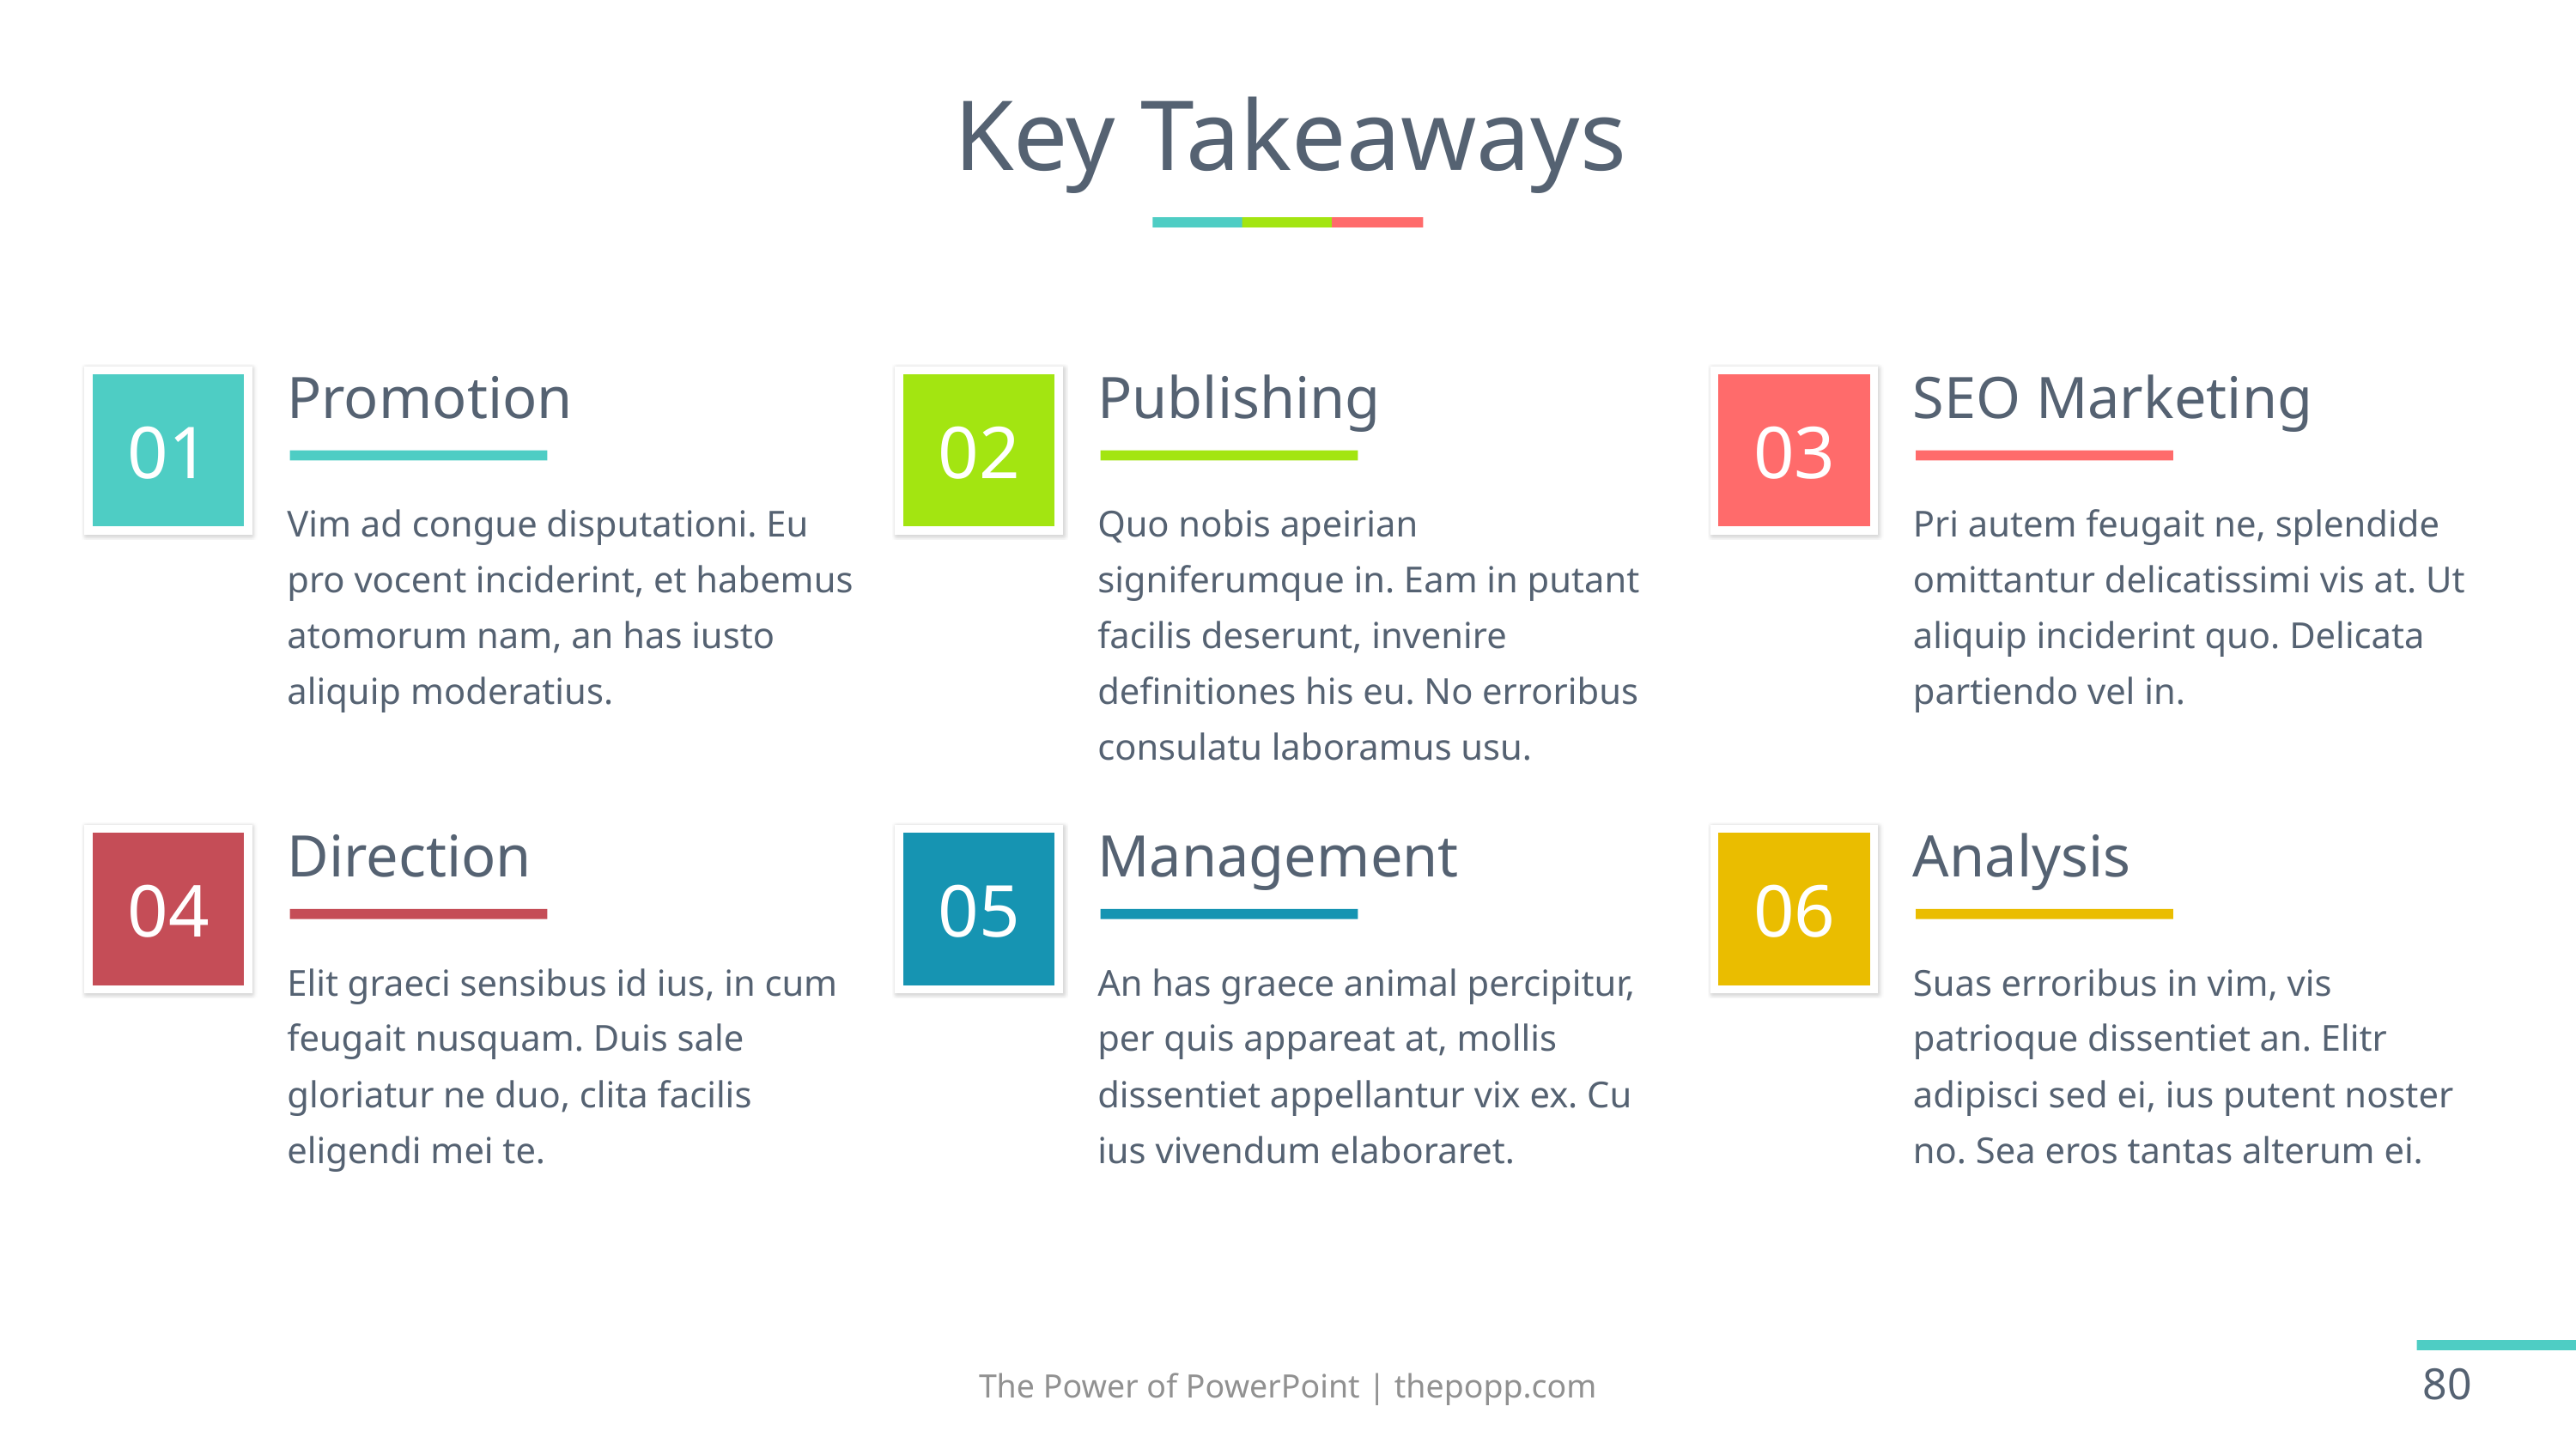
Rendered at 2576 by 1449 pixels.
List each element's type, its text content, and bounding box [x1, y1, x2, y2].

list Analysis [1899, 801, 2500, 907]
title Key Takeaways [69, 49, 2512, 230]
slide_number 80 [2409, 1351, 2576, 1421]
list Publishing [1084, 343, 1684, 448]
list Quo nobis apeirian signiferumque in. Eam in putant facilis deserunt, invenire definitiones his eu. No erroribus consulatu laboramus usu. [1084, 482, 1684, 772]
list Management [1084, 801, 1684, 907]
list Promotion [274, 343, 873, 448]
list An has graece animal percipitur, per quis appareat at, mollis dissentiet appellantur vix ex. Cu ius vivendum elaboraret. [1084, 940, 1684, 1231]
list Elit graeci sensibus id ius, in cum feugait nusquam. Duis sale gloriatur ne duo, clita facilis eligendi mei te. [274, 940, 873, 1231]
list Vim ad congue disputationi. Eu pro vocent inciderint, et habemus atomorum nam, an has iusto aliquip moderatius. [274, 482, 873, 772]
list Pri autem feugait ne, splendide omittantur delicatissimi vis at. Ut aliquip inciderint quo. Delicata partiendo vel in. [1899, 482, 2500, 772]
list Suas erroribus in vim, vis patrioque dissentiet an. Elitr adipisci sed ei, ius putent noster no. Sea eros tantas alterum ei. [1899, 940, 2500, 1231]
list SEO Marketing [1899, 343, 2500, 448]
footer The Power of PowerPoint | thepopp.com [853, 1349, 1723, 1427]
list Direction [274, 801, 873, 907]
